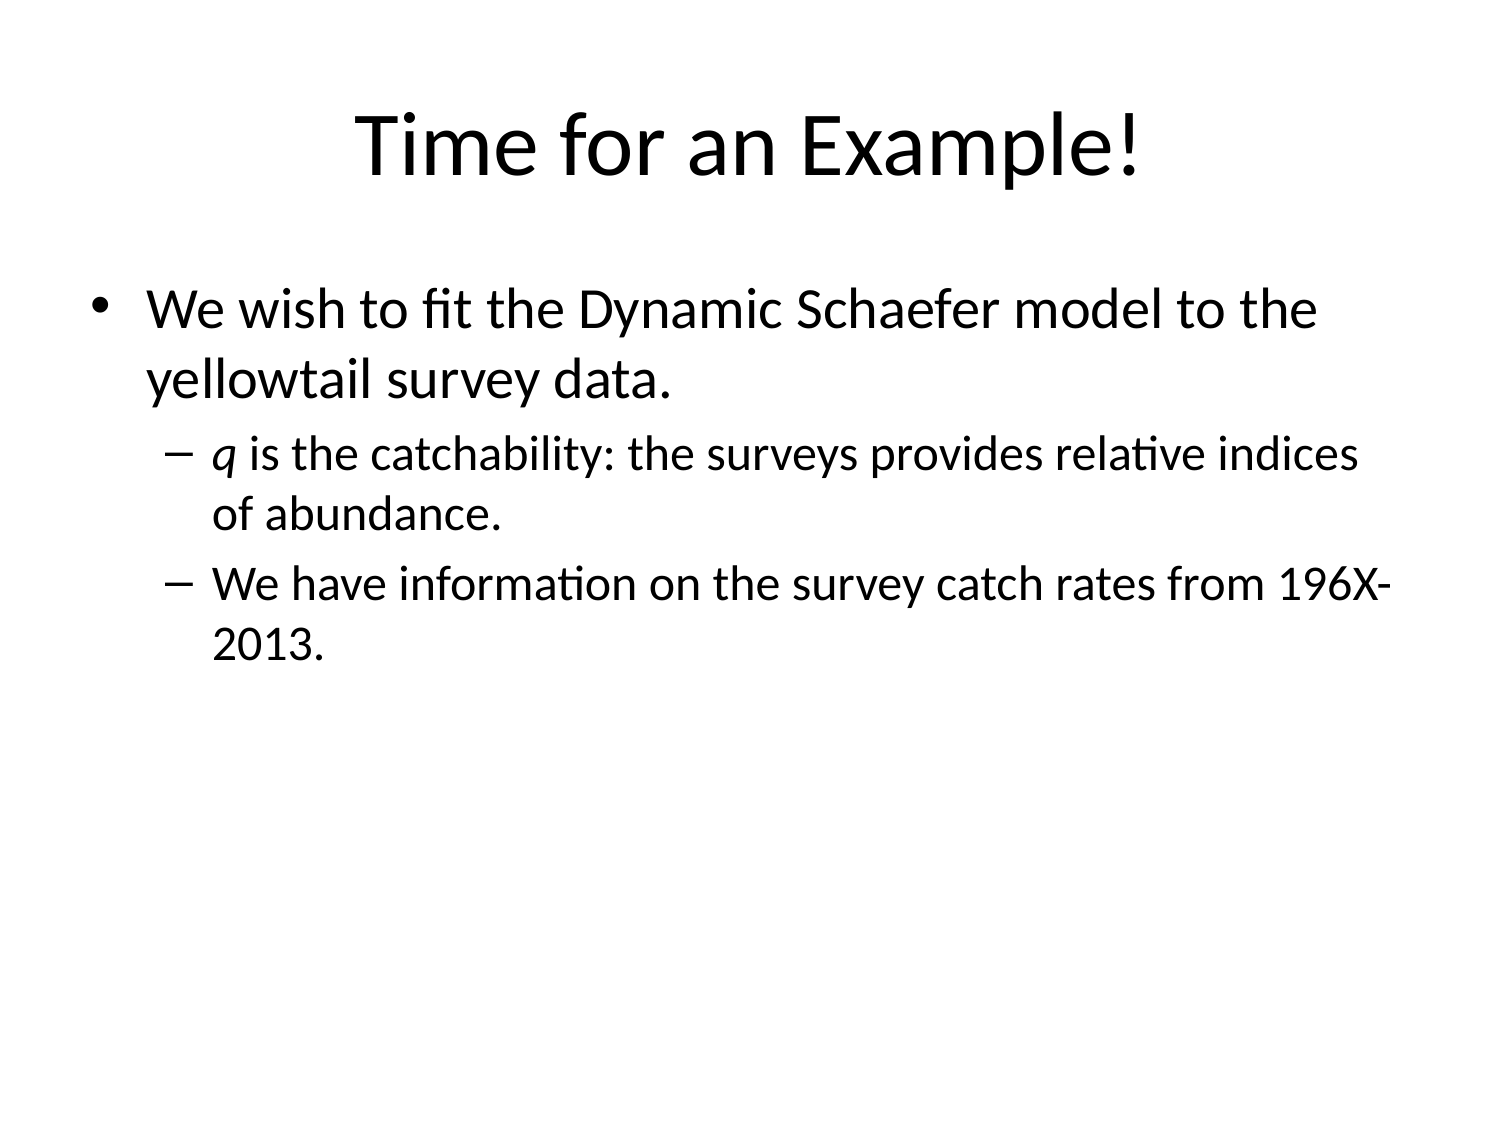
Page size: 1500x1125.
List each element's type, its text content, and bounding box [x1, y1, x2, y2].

list We wish to fit the Dynamic Schaefer model to the yellowtail survey data. q is the catchability: the surveys provides relative indices of abundance. We have information on the survey catch rates from 196X-2013. [75, 262, 1425, 1005]
title Time for an Example! [75, 45, 1425, 233]
